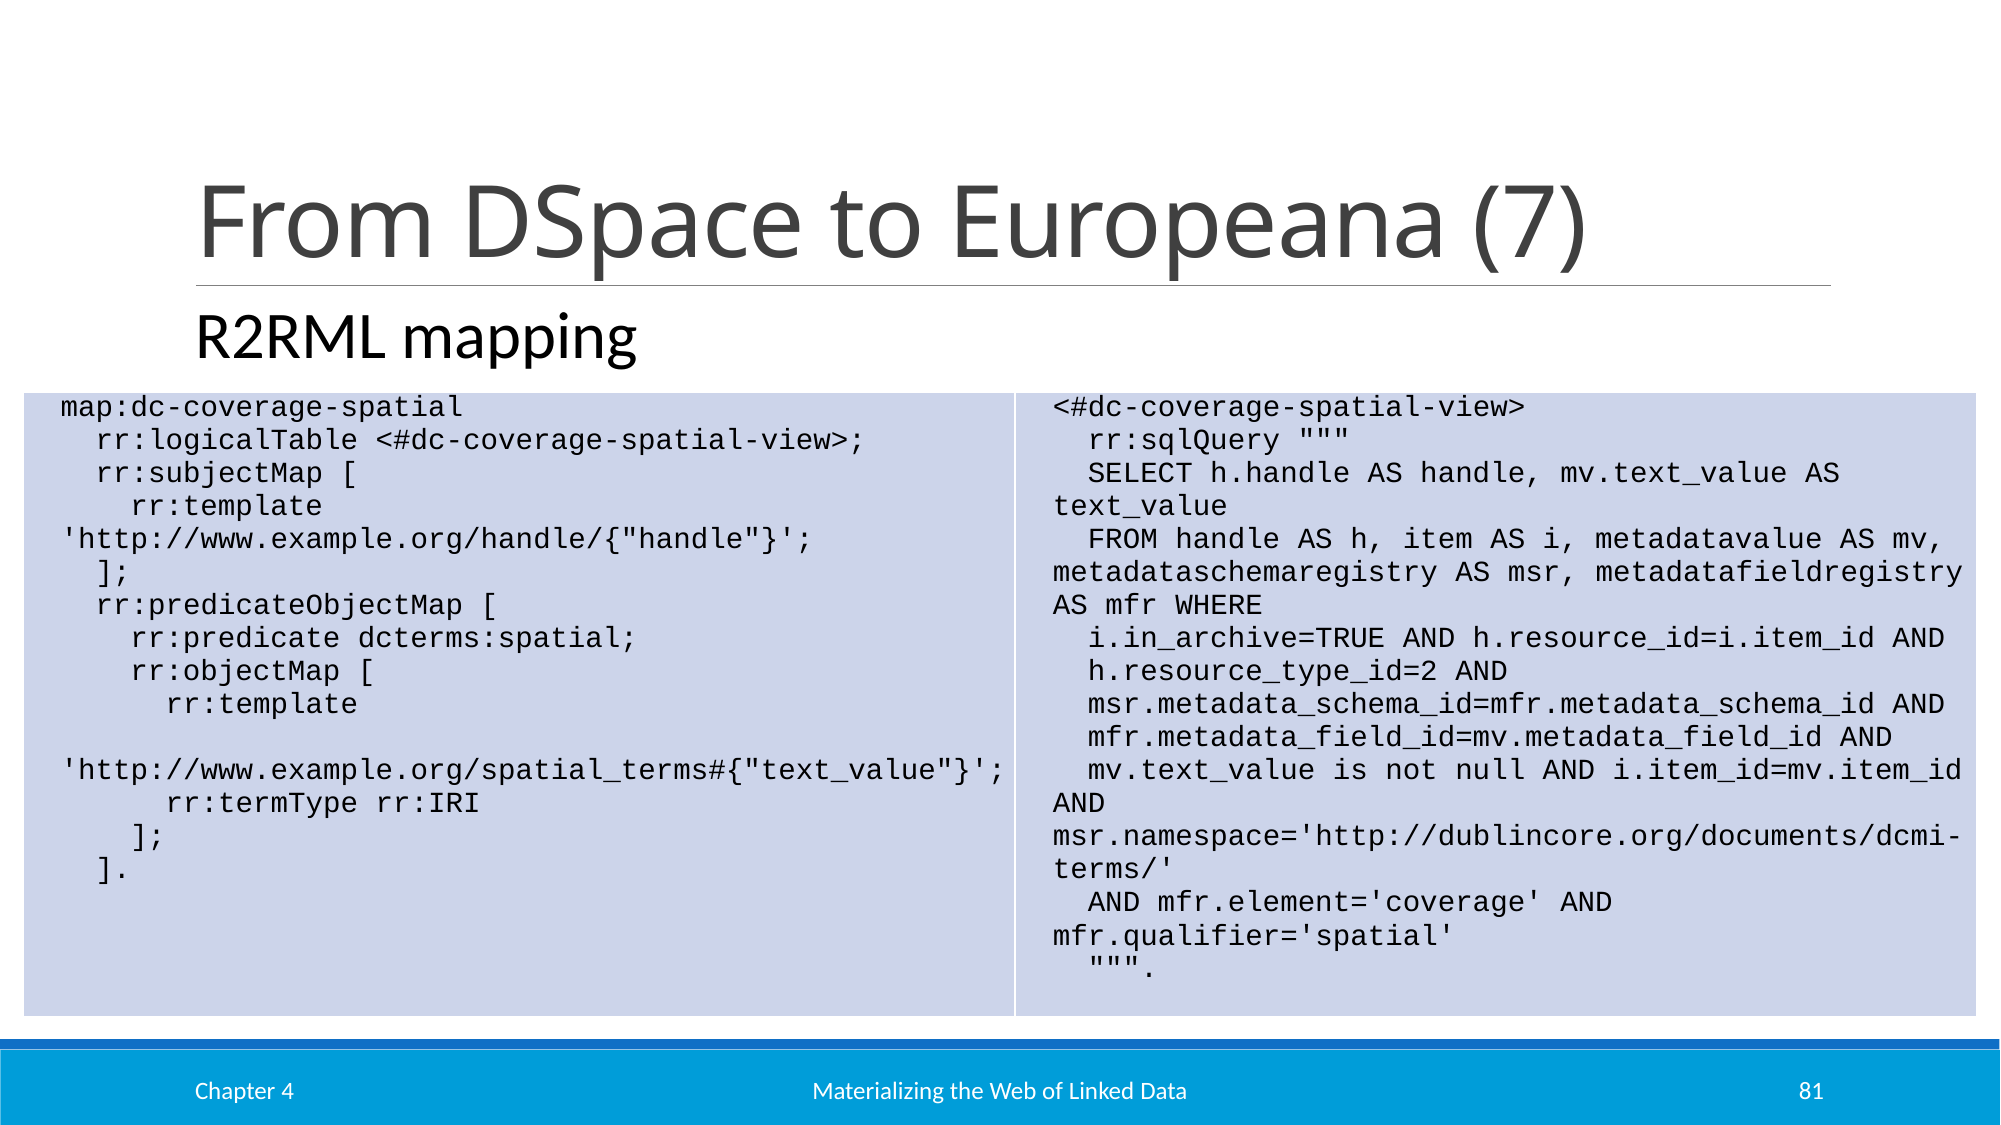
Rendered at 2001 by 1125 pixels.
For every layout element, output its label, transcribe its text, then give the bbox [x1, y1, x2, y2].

table_header map:dc-coverage-spatial rr:logicalTable <#dc-coverage-spatial-view>; rr:subjectMap [ rr:template 'http://www.example.org/handle/{"handle"}'; ]; rr:predicateObjectMap [ rr:predicate dcterms:spatial; rr:objectMap [ rr:template 'http://www.example.org/spatial_terms#{"text_value"}'; rr:termType rr:IRI ]; ]. [714, 393, 1014, 1016]
slide_number Chapter 4 [180, 1072, 586, 1120]
slide_number 81 [1624, 1059, 1840, 1120]
table_header map:dc-coverage-spatial rr:logicalTable <#dc-coverage-spatial-view>; rr:subjectMap [ rr:template 'http://www.example.org/handle/{"handle"}'; ]; rr:predicateObjectMap [ rr:predicate dcterms:spatial; rr:objectMap [ rr:template 'http://www.example.org/spatial_terms#{"text_value"}'; rr:termType rr:IRI ]; ]. [24, 393, 180, 1016]
text_box R2RML mapping [180, 302, 714, 1072]
title From DSpace to Europeana (7) [180, 47, 1830, 285]
footer Materializing the Web of Linked Data [604, 1059, 1396, 1120]
table_header <#dc-coverage-spatial-view> rr:sqlQuery """ SELECT h.handle AS handle, mv.text_value AS text_value FROM handle AS h, item AS i, metadatavalue AS mv, metadataschemaregistry AS msr, metadatafieldregistry AS mfr WHERE i.in_archive=TRUE AND h.resource_id=i.item_id AND h.resource_type_id=2 AND msr.metadata_schema_id=mfr.metadata_schema_id AND mfr.metadata_field_id=mv.metadata_field_id AND mv.text_value is not null AND i.item_id=mv.item_id AND msr.namespace='http://dublincore.org/documents/dcmi-terms/' AND mfr.element='coverage' AND mfr.qualifier='spatial' """. [1016, 393, 1976, 1016]
